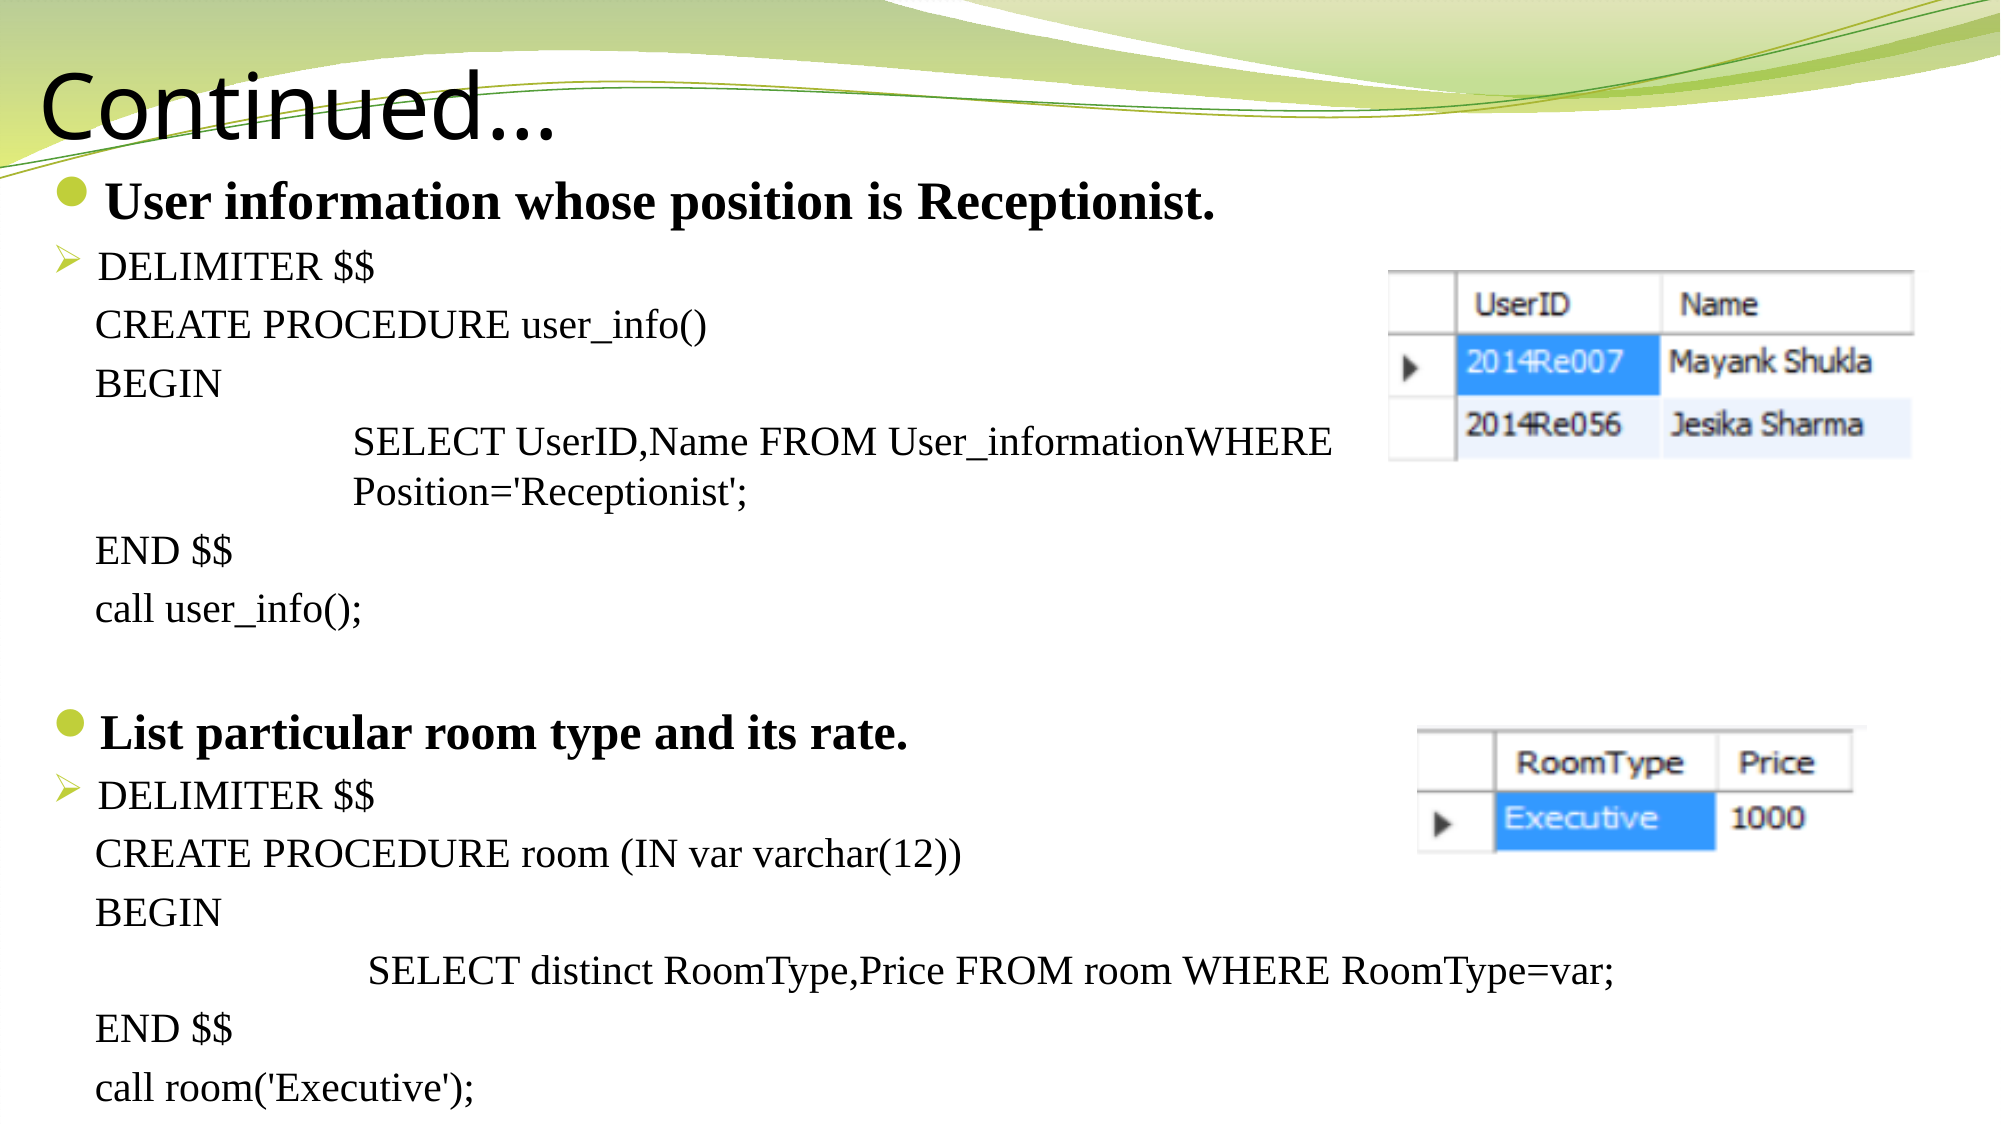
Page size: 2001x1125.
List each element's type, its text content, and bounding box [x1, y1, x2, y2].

picture [1388, 270, 1929, 469]
picture [1416, 725, 1867, 868]
list User information whose position is Receptionist. DELIMITER $$ CREATE PROCEDURE user_info() BEGIN SELECT UserID,Name FROM User_informationWHERE Position='Receptionist'; END $$ call user_info(); List particular room type and its rate. DELIMITER $$ CREATE PROCEDURE room (IN var varchar(12)) BEGIN SELECT distinct RoomType,Price FROM room WHERE RoomType=var; END $$ call room('Executive'); [38, 157, 1900, 1125]
title Continued… [38, 32, 1838, 158]
